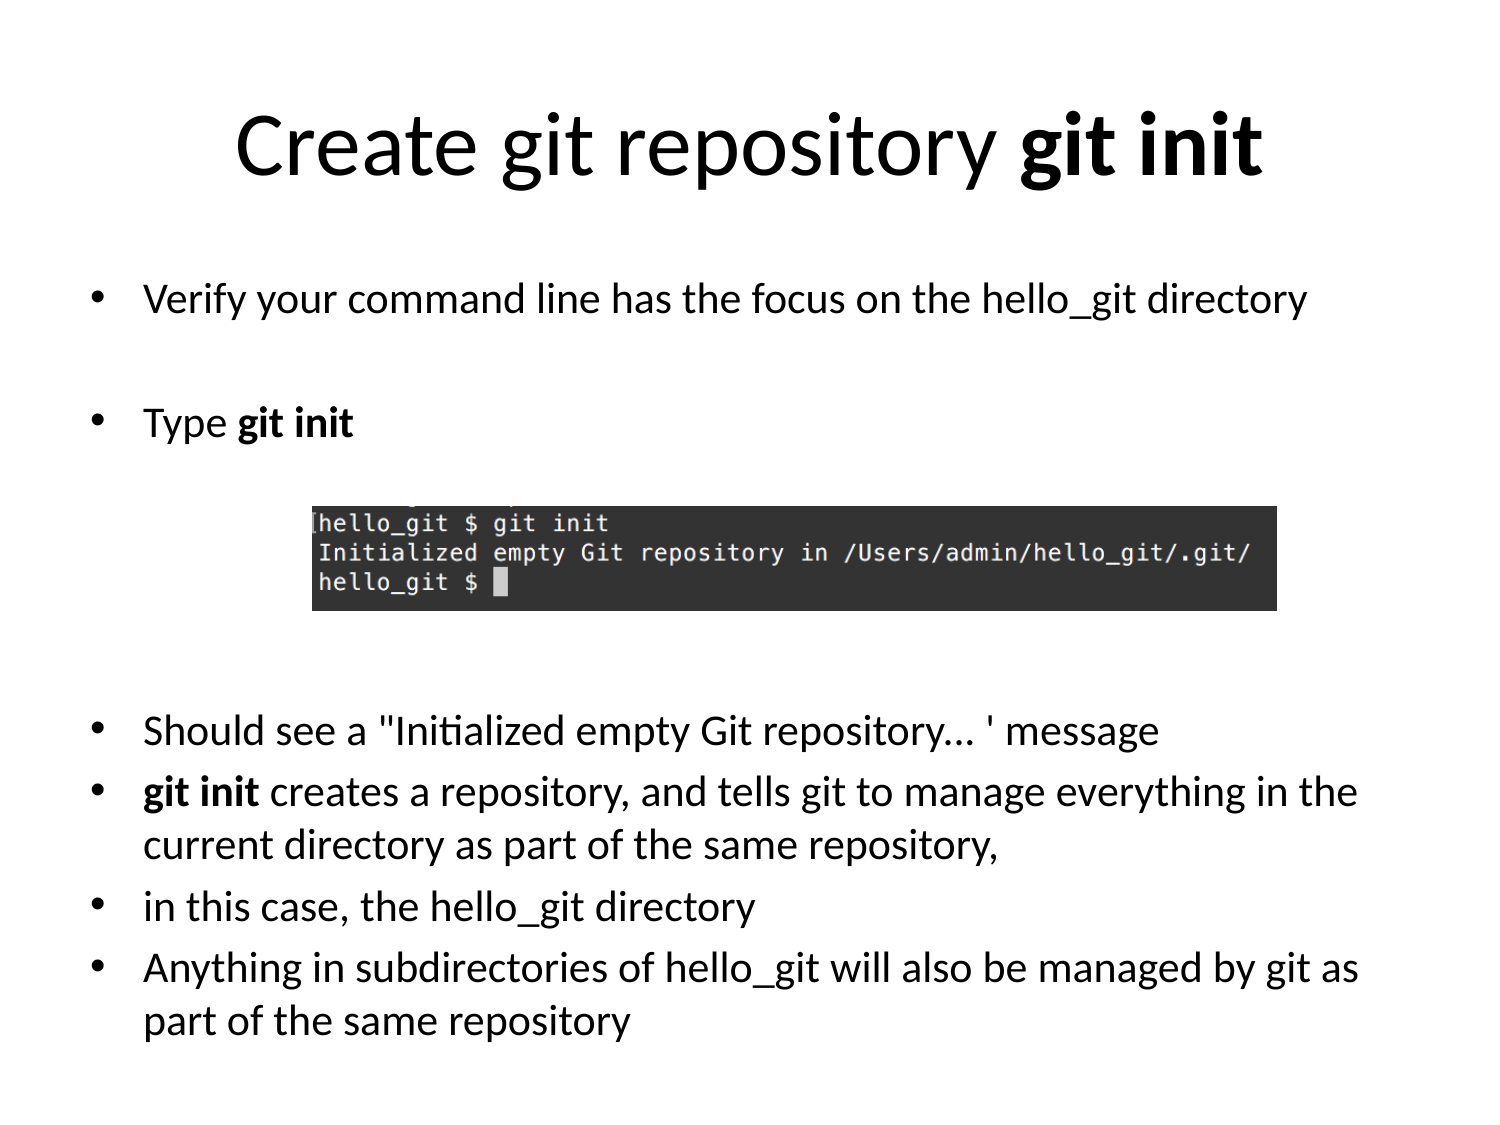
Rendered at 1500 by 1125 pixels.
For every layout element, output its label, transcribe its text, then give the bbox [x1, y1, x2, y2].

picture [311, 505, 1277, 611]
list Verify your command line has the focus on the hello_git directory Type git init Should see a "Initialized empty Git repository... ' message git init creates a repository, and tells git to manage everything in the current directory as part of the same repository, in this case, the hello_git directory Anything in subdirectories of hello_git will also be managed by git as part of the same repository [75, 262, 1425, 1053]
title Create git repository git init [75, 45, 1425, 233]
